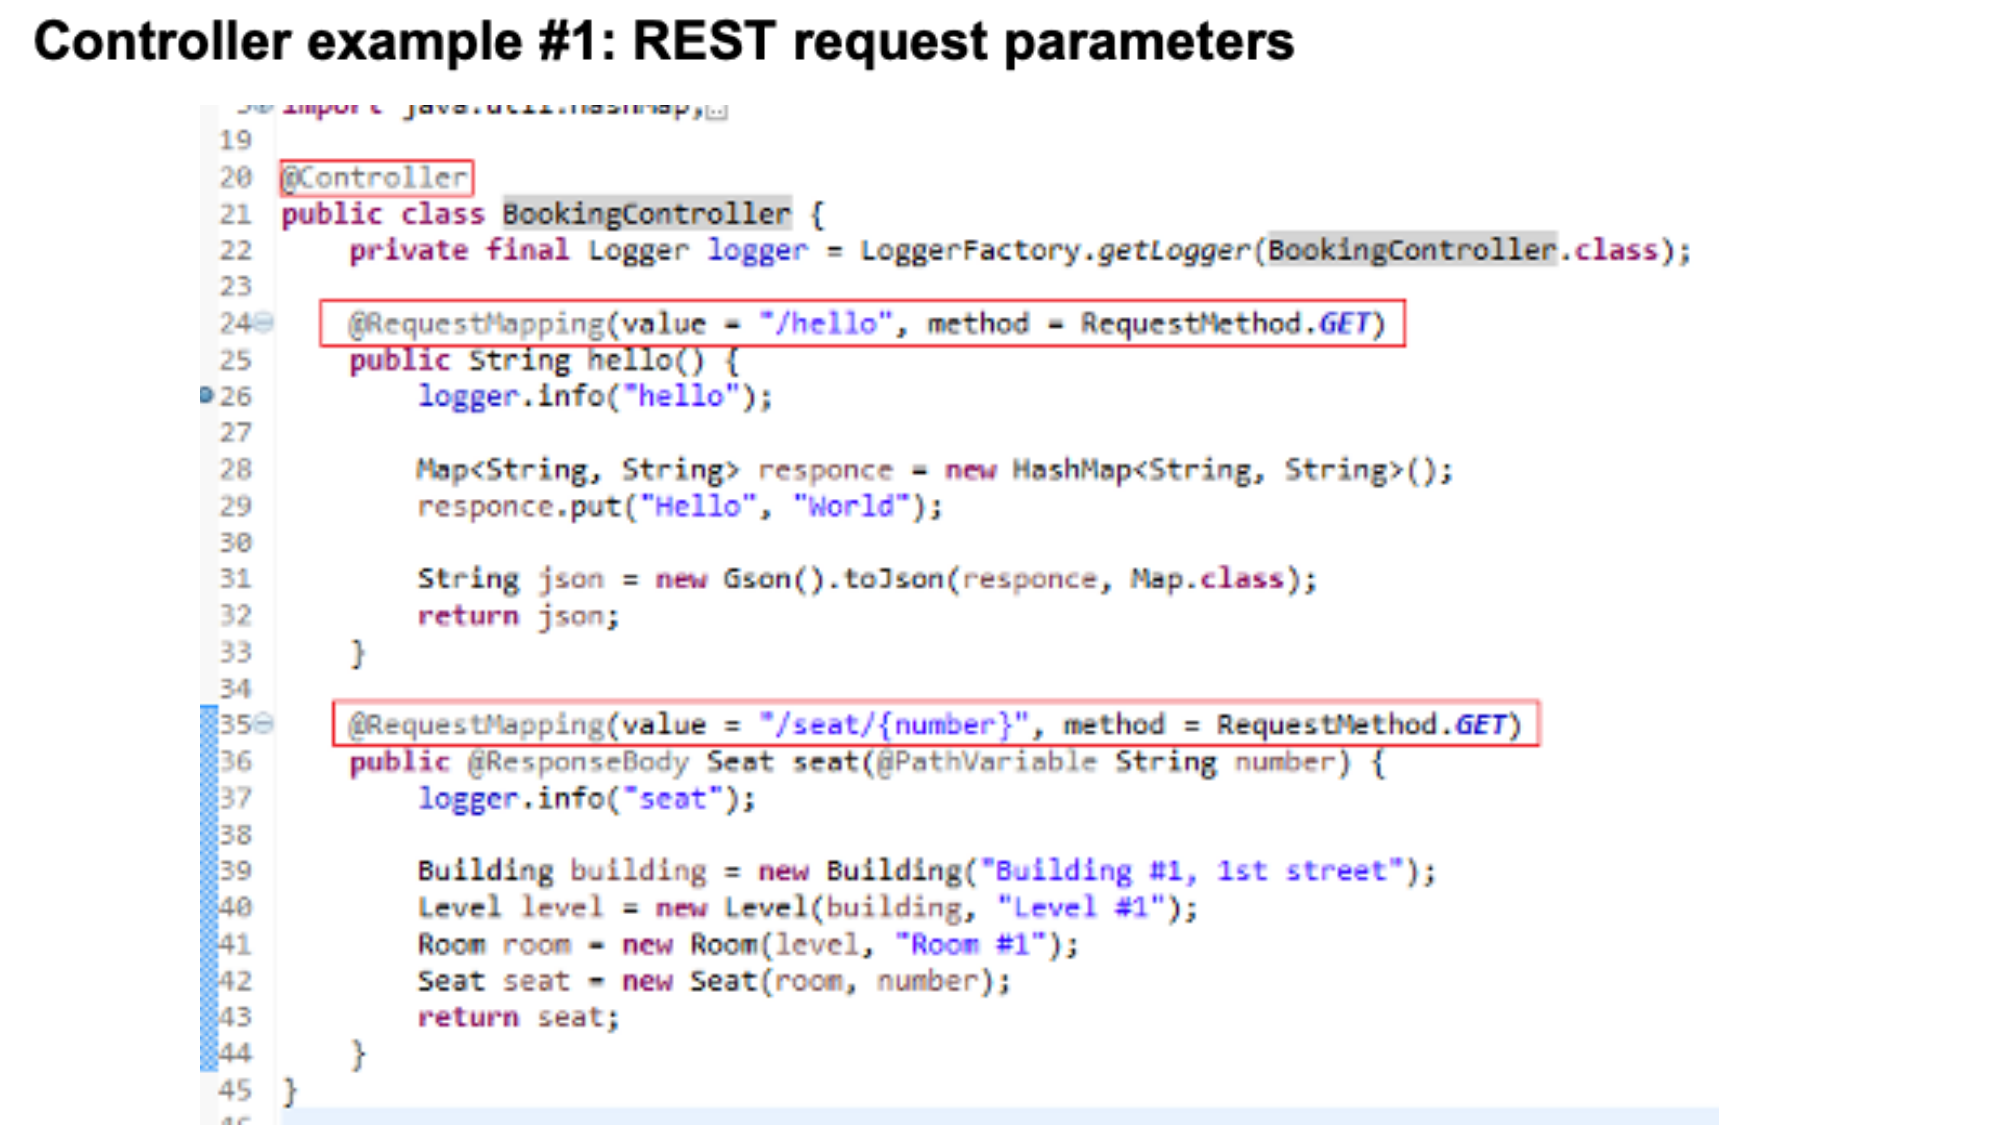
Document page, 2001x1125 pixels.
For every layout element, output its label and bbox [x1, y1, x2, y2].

picture [0, 0, 1719, 1125]
